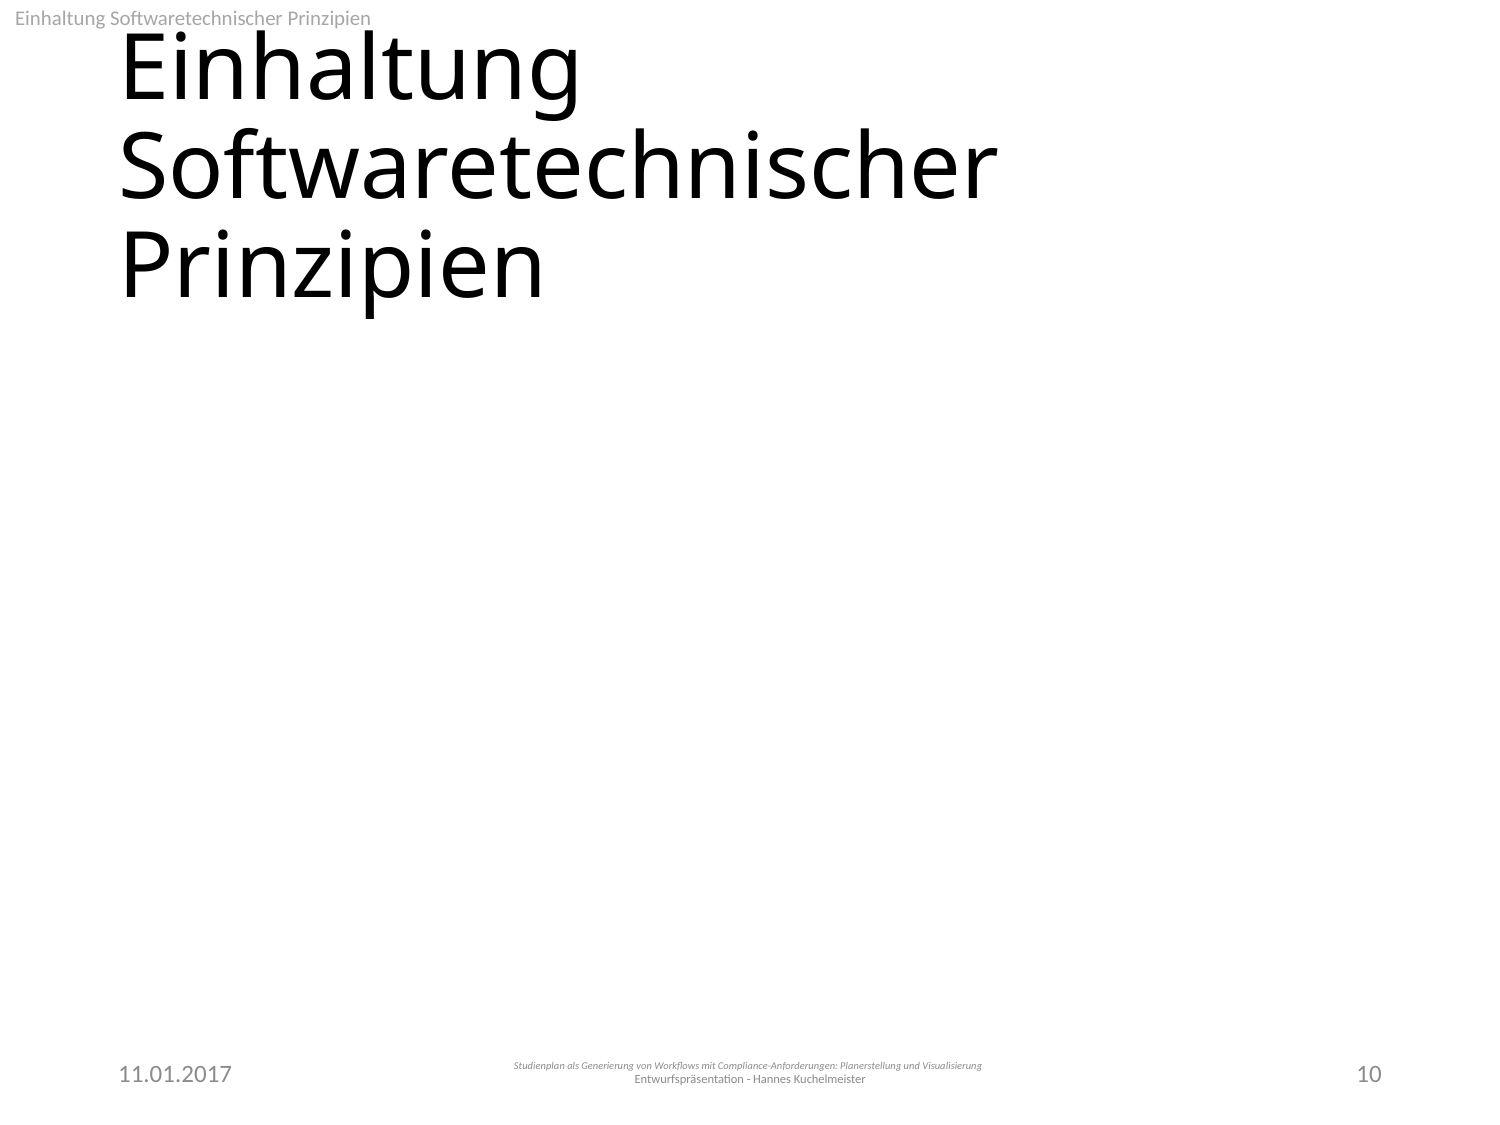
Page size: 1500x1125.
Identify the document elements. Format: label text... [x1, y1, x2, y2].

list Einhaltung Softwaretechnischer Prinzipien [0, 0, 1500, 31]
title Einhaltung Softwaretechnischer Prinzipien [103, 59, 1397, 278]
slide_number 10 [1059, 1042, 1397, 1103]
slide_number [103, 1042, 441, 1103]
footer Studienplan als Generierung von Workflows mit Compliance-Anforderungen: Planerstellung und Visualisierung Entwurfspräsentation - Hannes Kuchelmeister [496, 1042, 1004, 1103]
